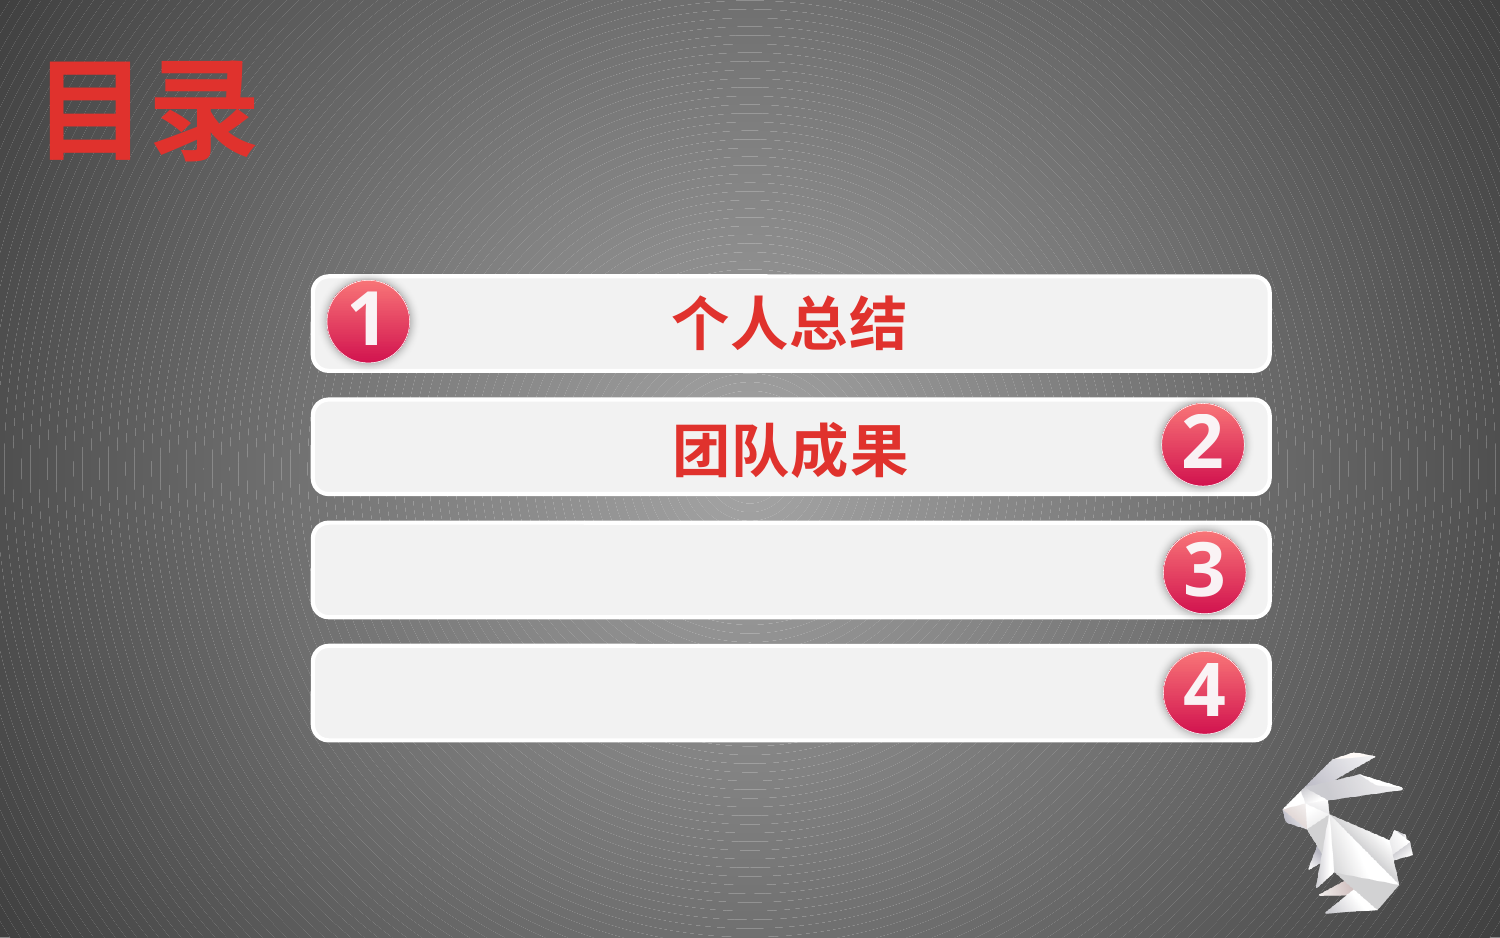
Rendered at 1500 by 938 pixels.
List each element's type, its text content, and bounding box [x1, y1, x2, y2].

picture [1277, 746, 1417, 938]
text_box [1251, 520, 1272, 620]
text_box [310, 520, 1158, 620]
text_box 团队成果 [657, 406, 924, 492]
text_box [310, 397, 1157, 497]
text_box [1163, 513, 1247, 620]
text_box [310, 643, 1159, 743]
text_box 个人总结 [656, 279, 923, 365]
text_box [1251, 643, 1272, 743]
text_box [326, 262, 410, 370]
text_box [1248, 397, 1272, 497]
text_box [1161, 385, 1245, 493]
text_box [310, 276, 322, 372]
text_box [414, 274, 1272, 373]
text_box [1163, 633, 1247, 741]
text_box 目录 [19, 31, 276, 182]
